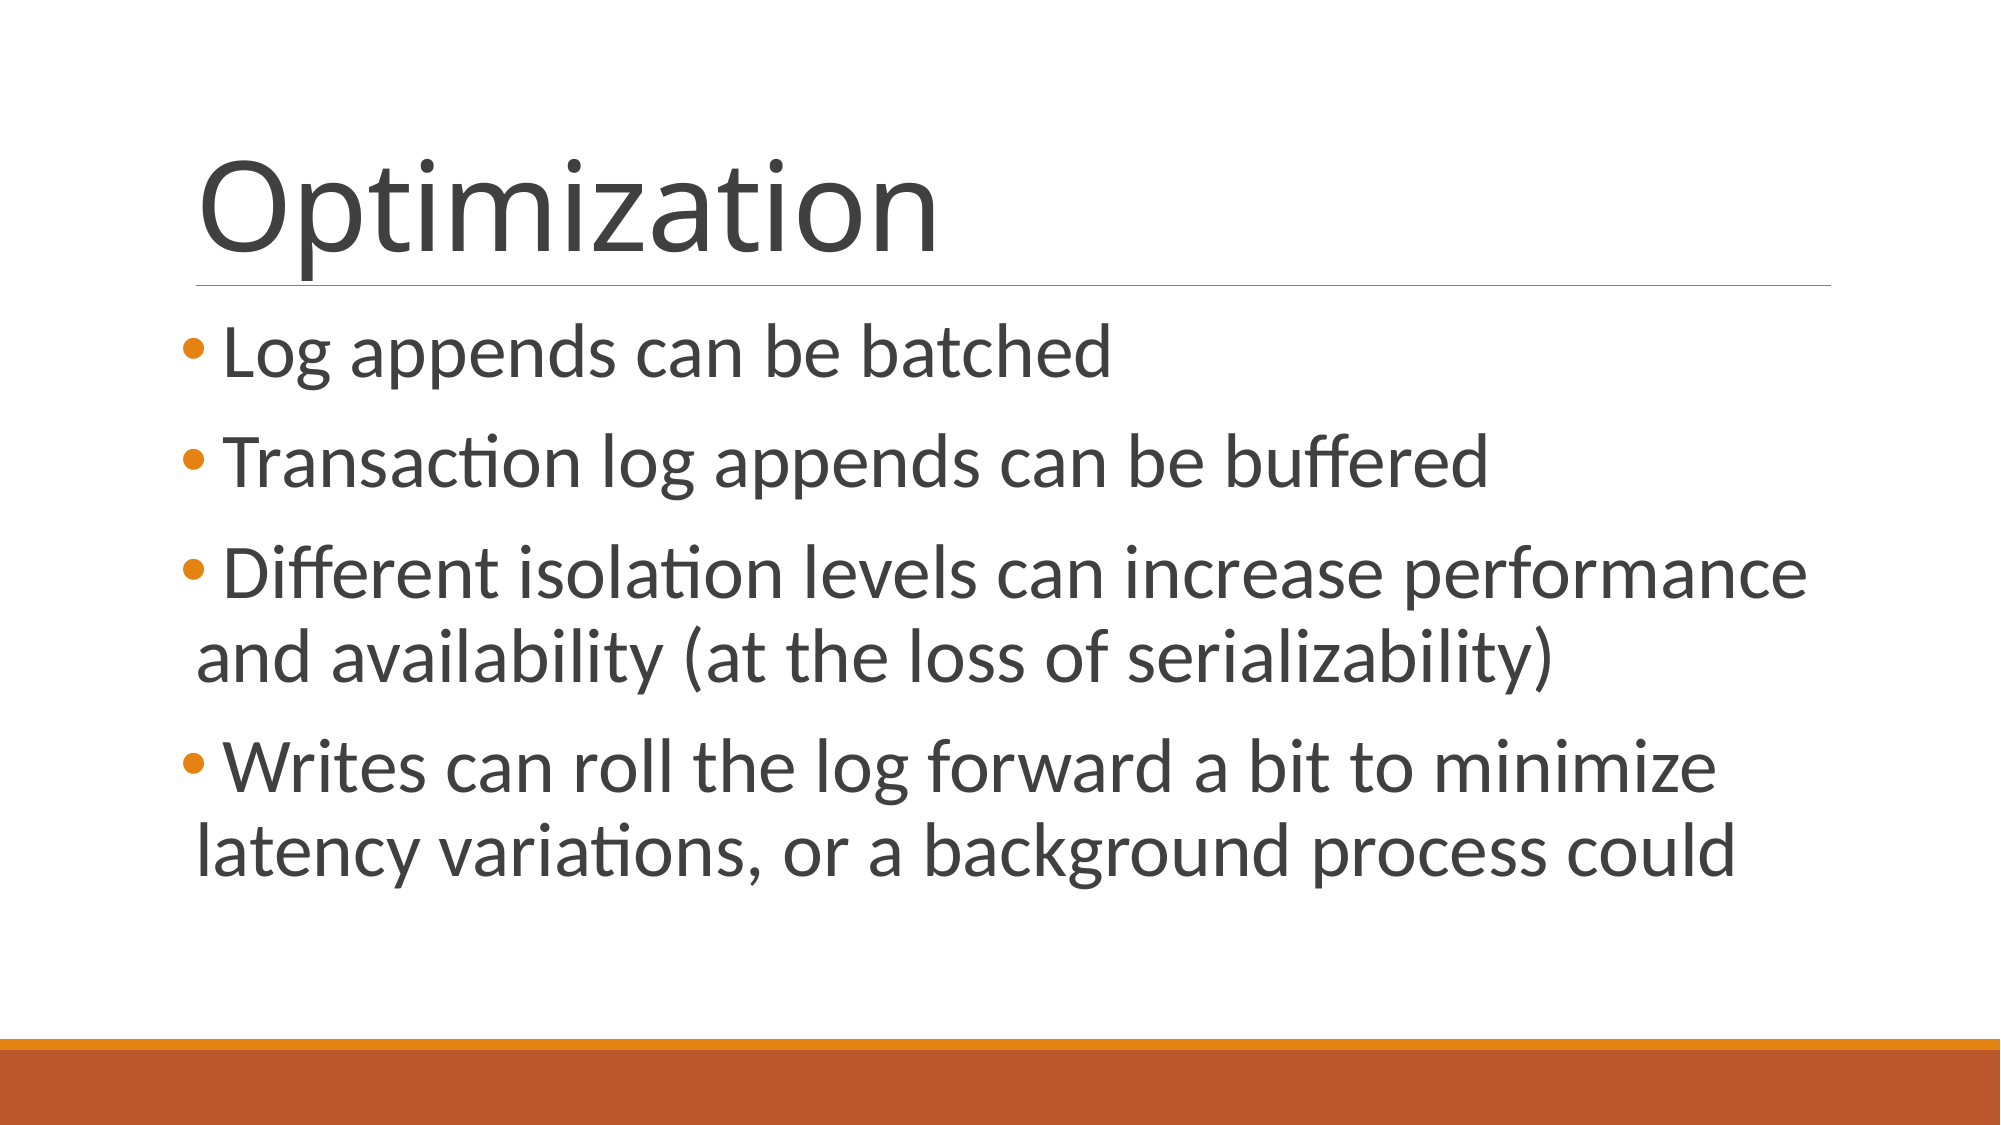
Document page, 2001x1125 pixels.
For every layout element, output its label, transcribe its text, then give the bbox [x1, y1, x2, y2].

list Log appends can be batched Transaction log appends can be buffered Different isolation levels can increase performance and availability (at the loss of serializability) Writes can roll the log forward a bit to minimize latency variations, or a background process could [180, 302, 1830, 963]
title Optimization [180, 47, 1971, 285]
